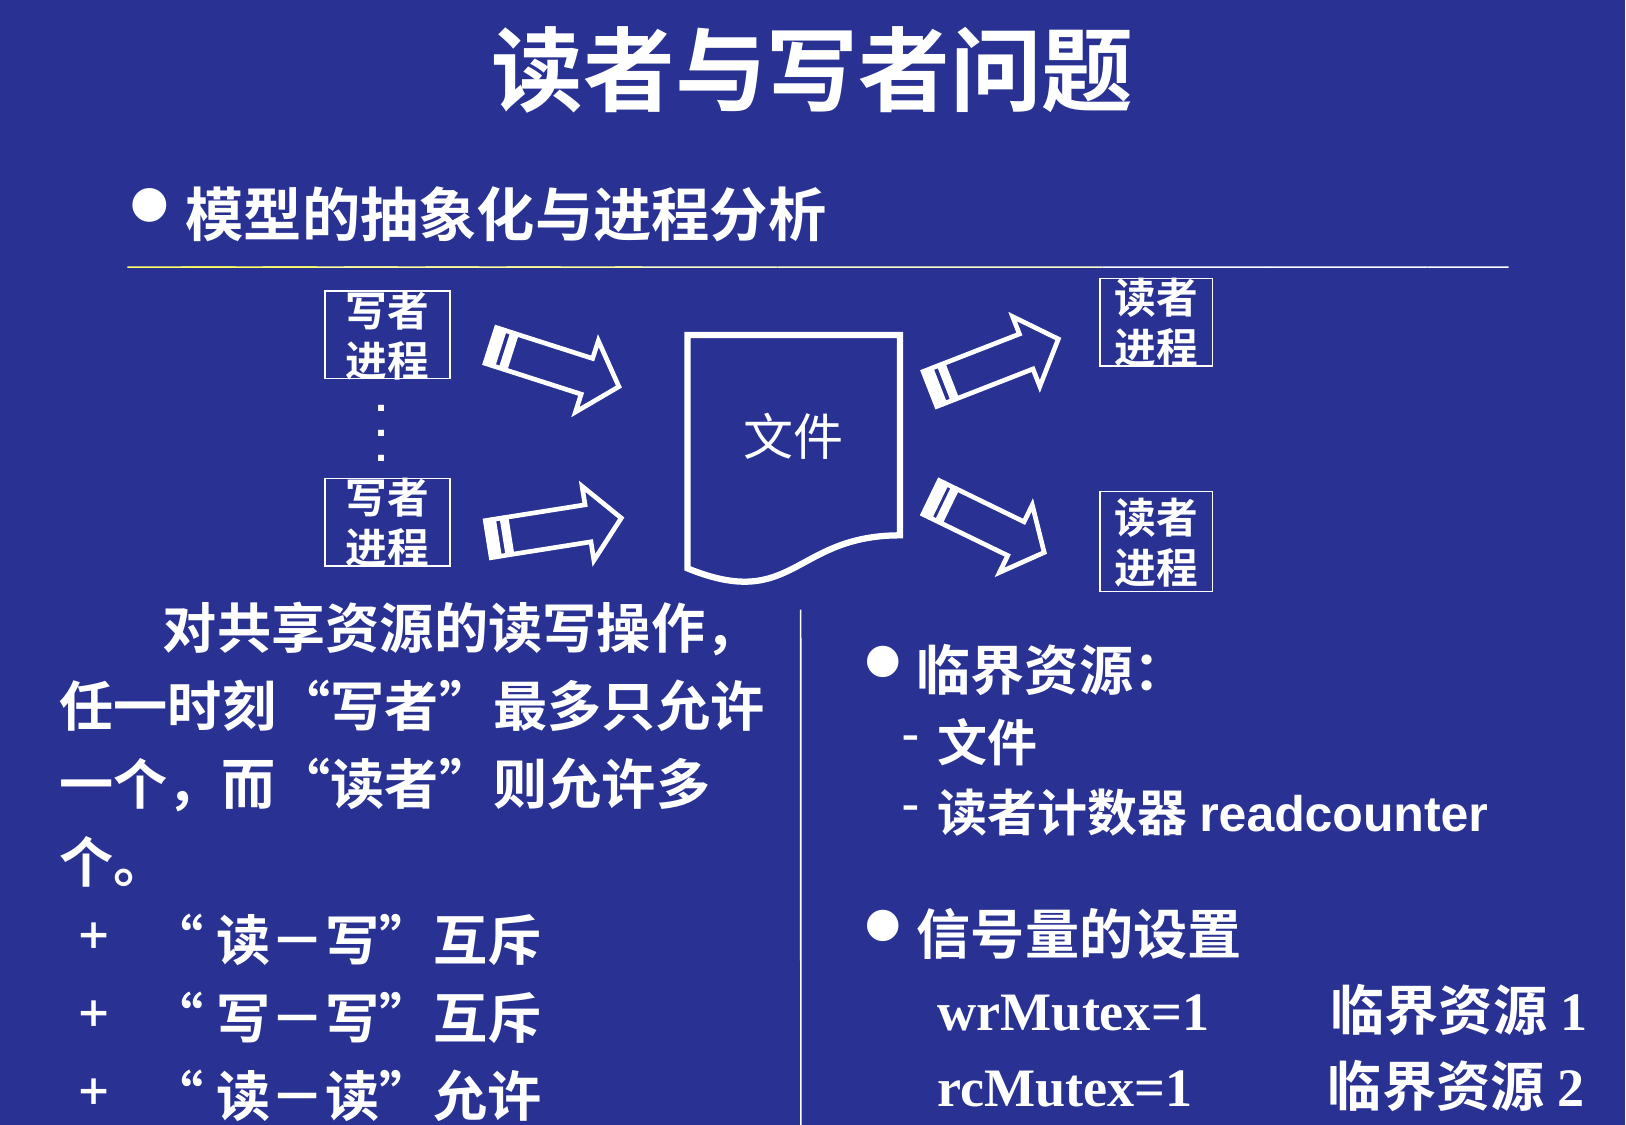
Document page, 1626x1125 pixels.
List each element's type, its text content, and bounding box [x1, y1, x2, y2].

text_box 信号量的设置 wrMutex=1 临界资源1 rcMutex=1 临界资源2 [847, 893, 1625, 1125]
text_box 写者 进程 [324, 478, 450, 567]
text_box 读者 进程 [1100, 278, 1213, 367]
text_box [505, 334, 619, 413]
list 模型的抽象化与进程分析 [112, 170, 1101, 824]
text_box [493, 517, 508, 557]
text_box [923, 369, 941, 407]
text_box [931, 365, 953, 404]
text_box [940, 489, 1045, 573]
text_box 读者 进程 [1100, 491, 1213, 592]
text_box . . . [324, 391, 438, 467]
text_box [943, 316, 1059, 399]
text_box 临界资源： 文件 读者计数器readcounter [847, 628, 1625, 849]
text_box 对共享资源的读写操作，任一时刻“写者”最多只允许一个，而“读者”则允许多个。 “读－写”互斥 “写－写”互斥 “读－读”允许 [0, 574, 801, 1078]
text_box [929, 483, 954, 522]
text_box 写者 进程 [324, 291, 450, 379]
text_box [485, 519, 496, 558]
text_box [492, 330, 513, 369]
text_box [485, 327, 501, 365]
text_box 文件 [687, 334, 900, 574]
title 读者与写者问题 [121, 0, 1504, 150]
text_box [922, 480, 943, 516]
text_box [506, 486, 622, 561]
